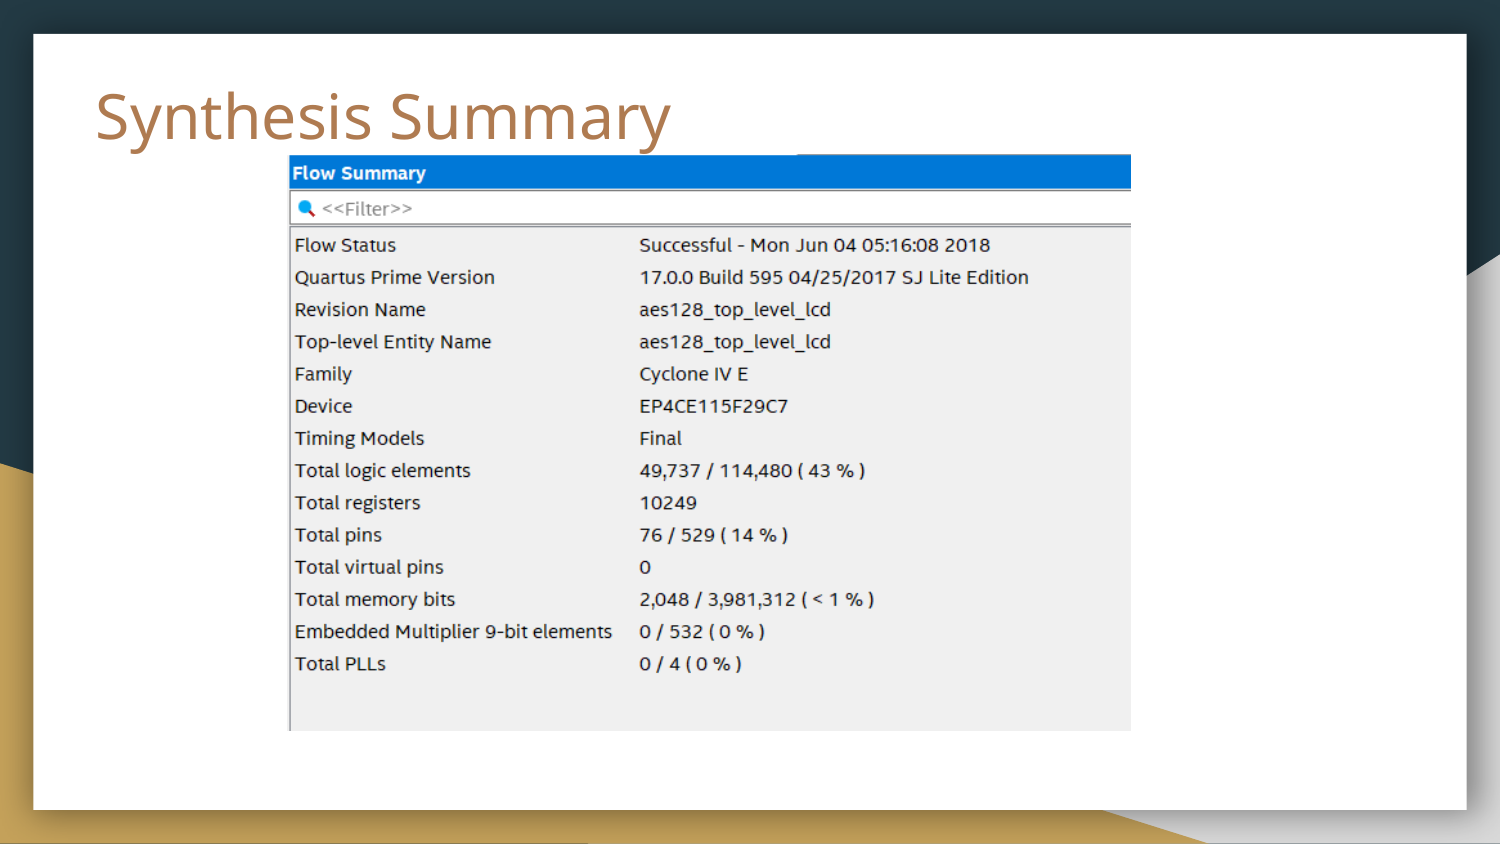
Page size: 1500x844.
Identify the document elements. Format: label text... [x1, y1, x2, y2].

picture [287, 154, 1131, 731]
title Synthesis Summary [80, 61, 1313, 219]
